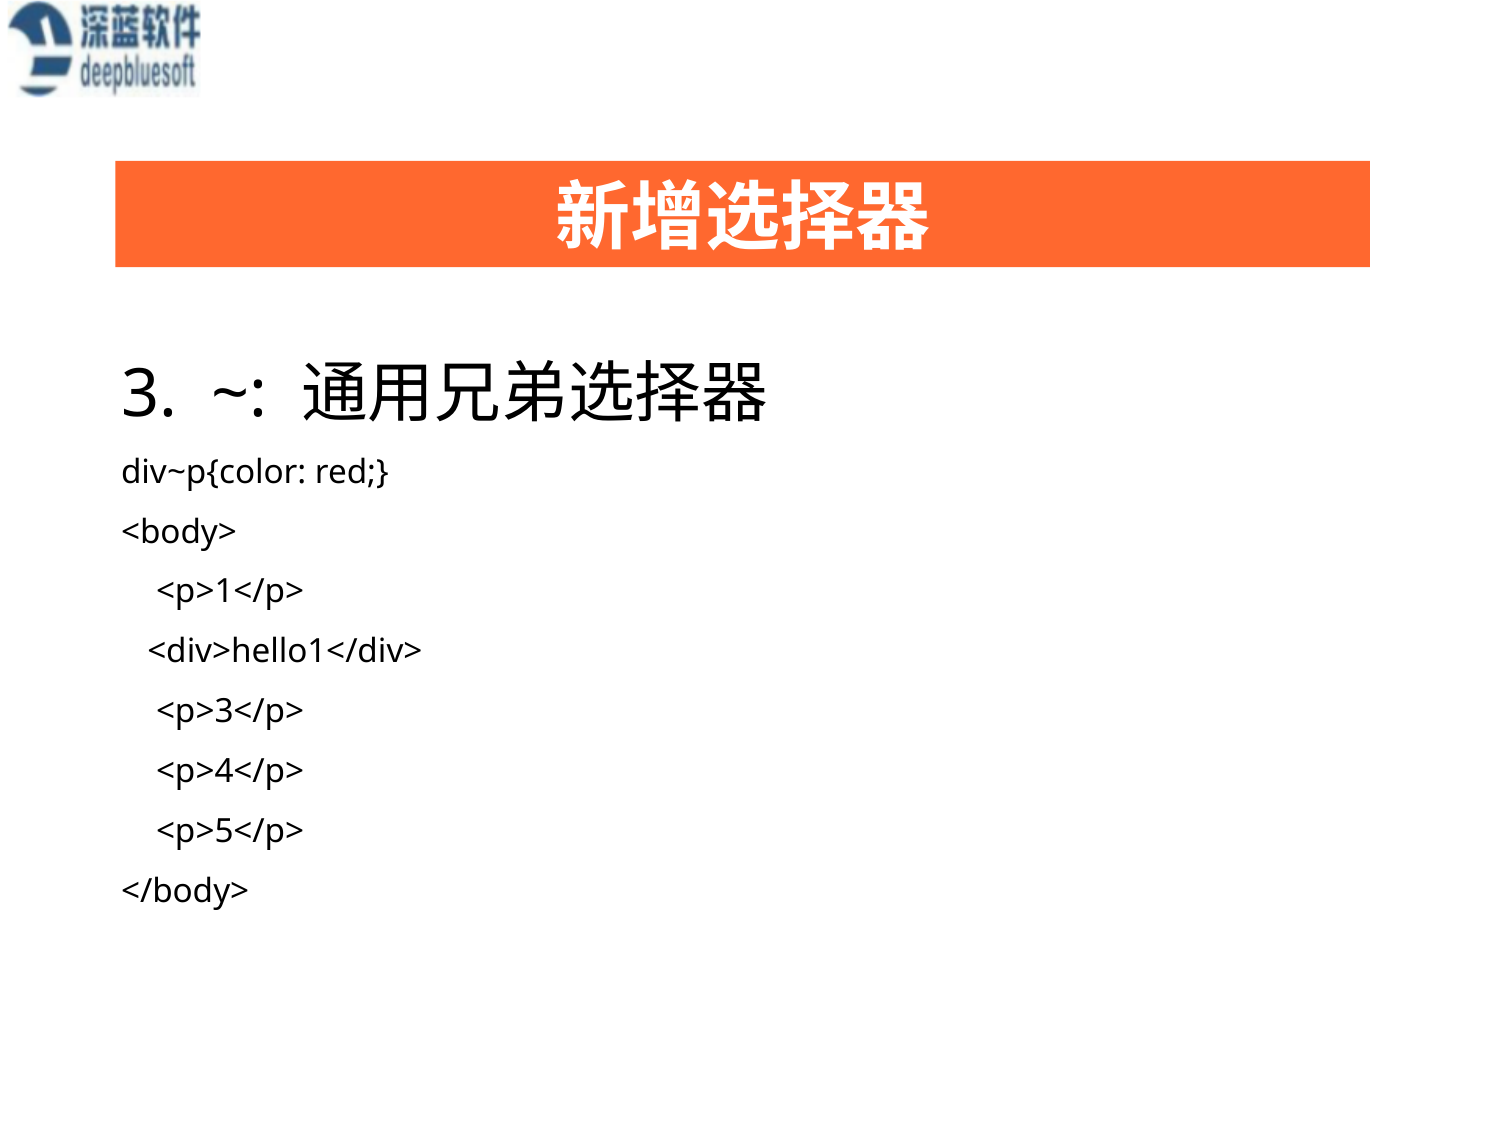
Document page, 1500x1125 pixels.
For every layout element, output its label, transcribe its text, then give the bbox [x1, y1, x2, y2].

text_box 3. ~: 通用兄弟选择器 div~p{color: red;} <body> <p>1</p> <div>hello1</div> <p>3</p> <p>4</p> <p>5</p> </body> [106, 302, 1394, 917]
text_box 新增选择器 [175, 160, 1310, 266]
picture [5, 0, 207, 99]
text_box [113, 159, 1372, 269]
